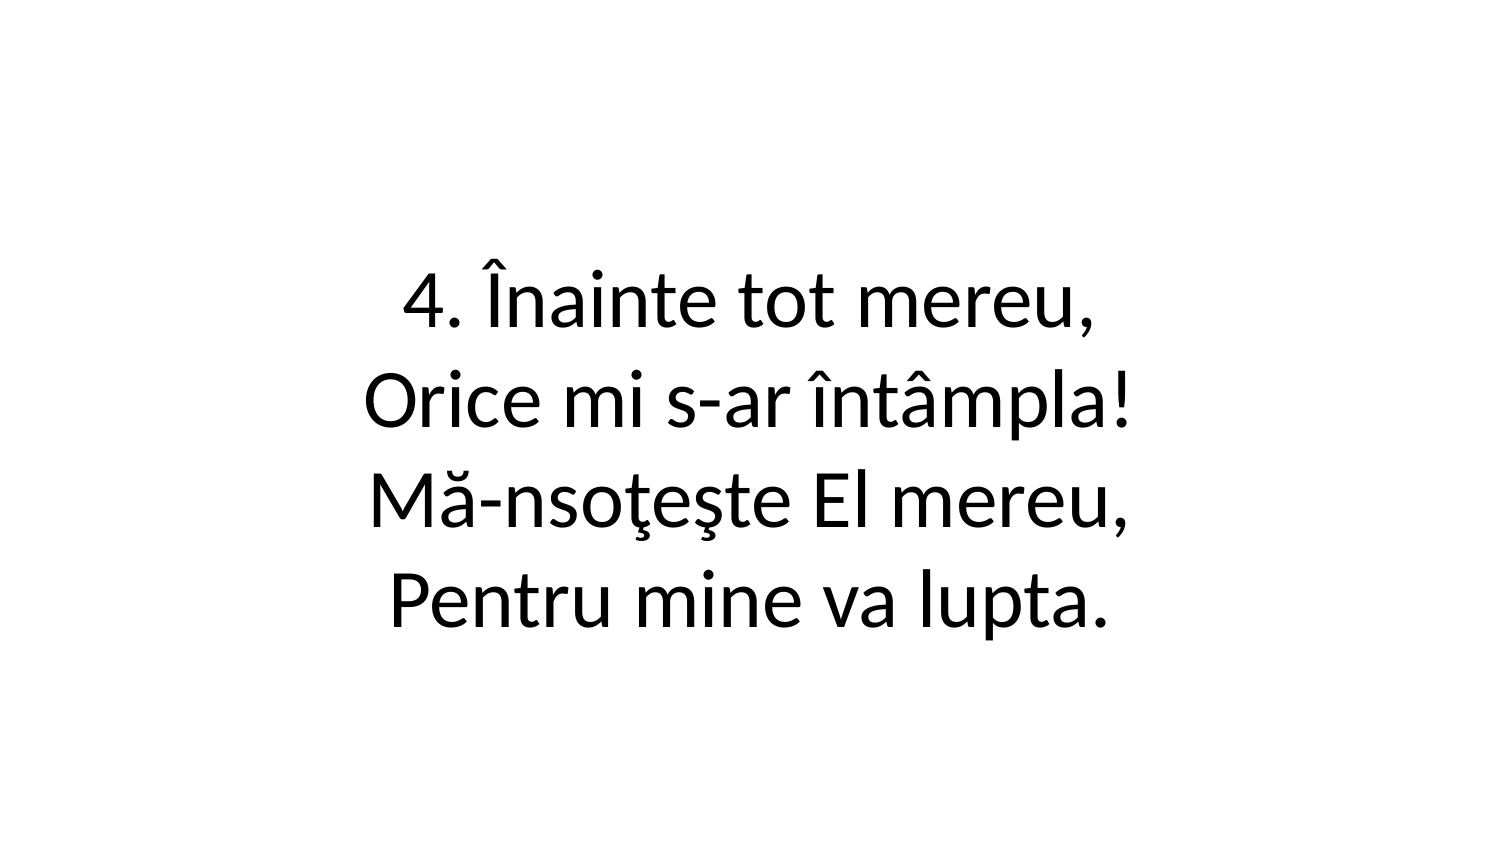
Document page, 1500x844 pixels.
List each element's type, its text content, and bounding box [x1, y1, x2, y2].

text_box 4. Înainte tot mereu, Orice mi s-ar întâmpla! Mă-nsoţeşte El mereu, Pentru mine va lupta. [348, 192, 1152, 652]
